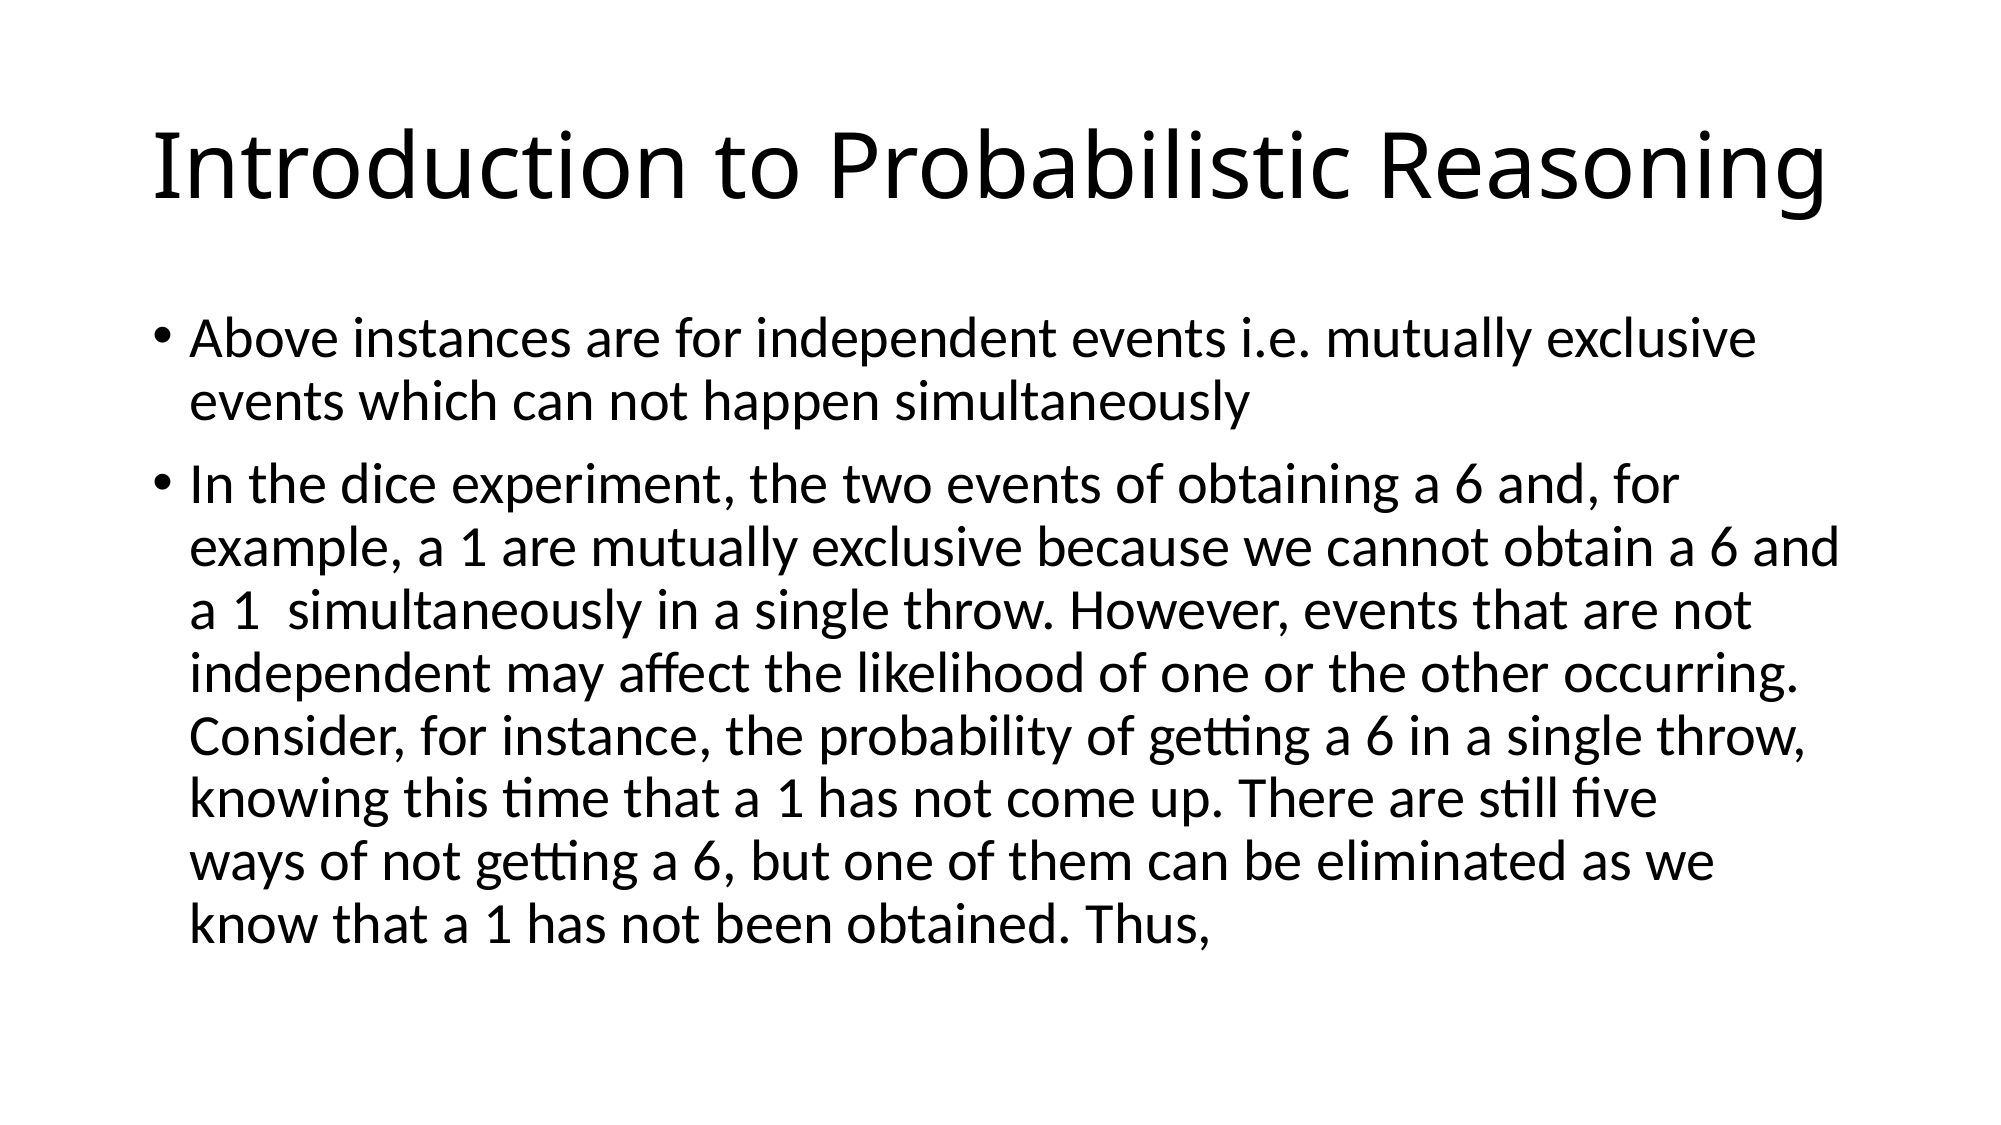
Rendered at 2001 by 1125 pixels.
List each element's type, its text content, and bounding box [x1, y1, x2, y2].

title Introduction to Probabilistic Reasoning [137, 59, 1863, 278]
